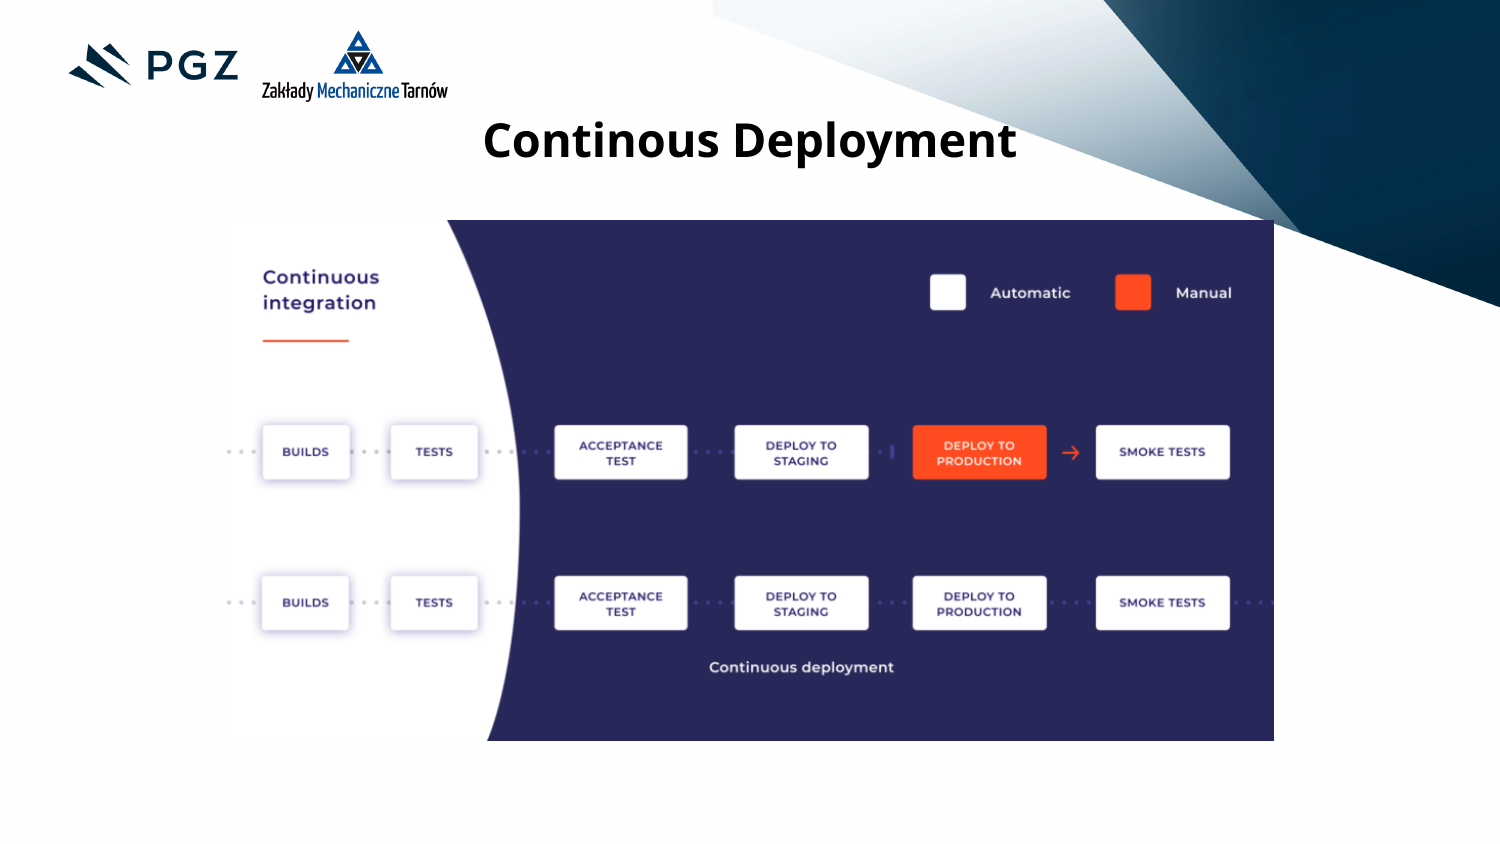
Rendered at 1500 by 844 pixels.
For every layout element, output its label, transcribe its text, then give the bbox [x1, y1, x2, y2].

title Continous Deployment [75, 102, 1425, 175]
picture [0, 0, 1500, 844]
